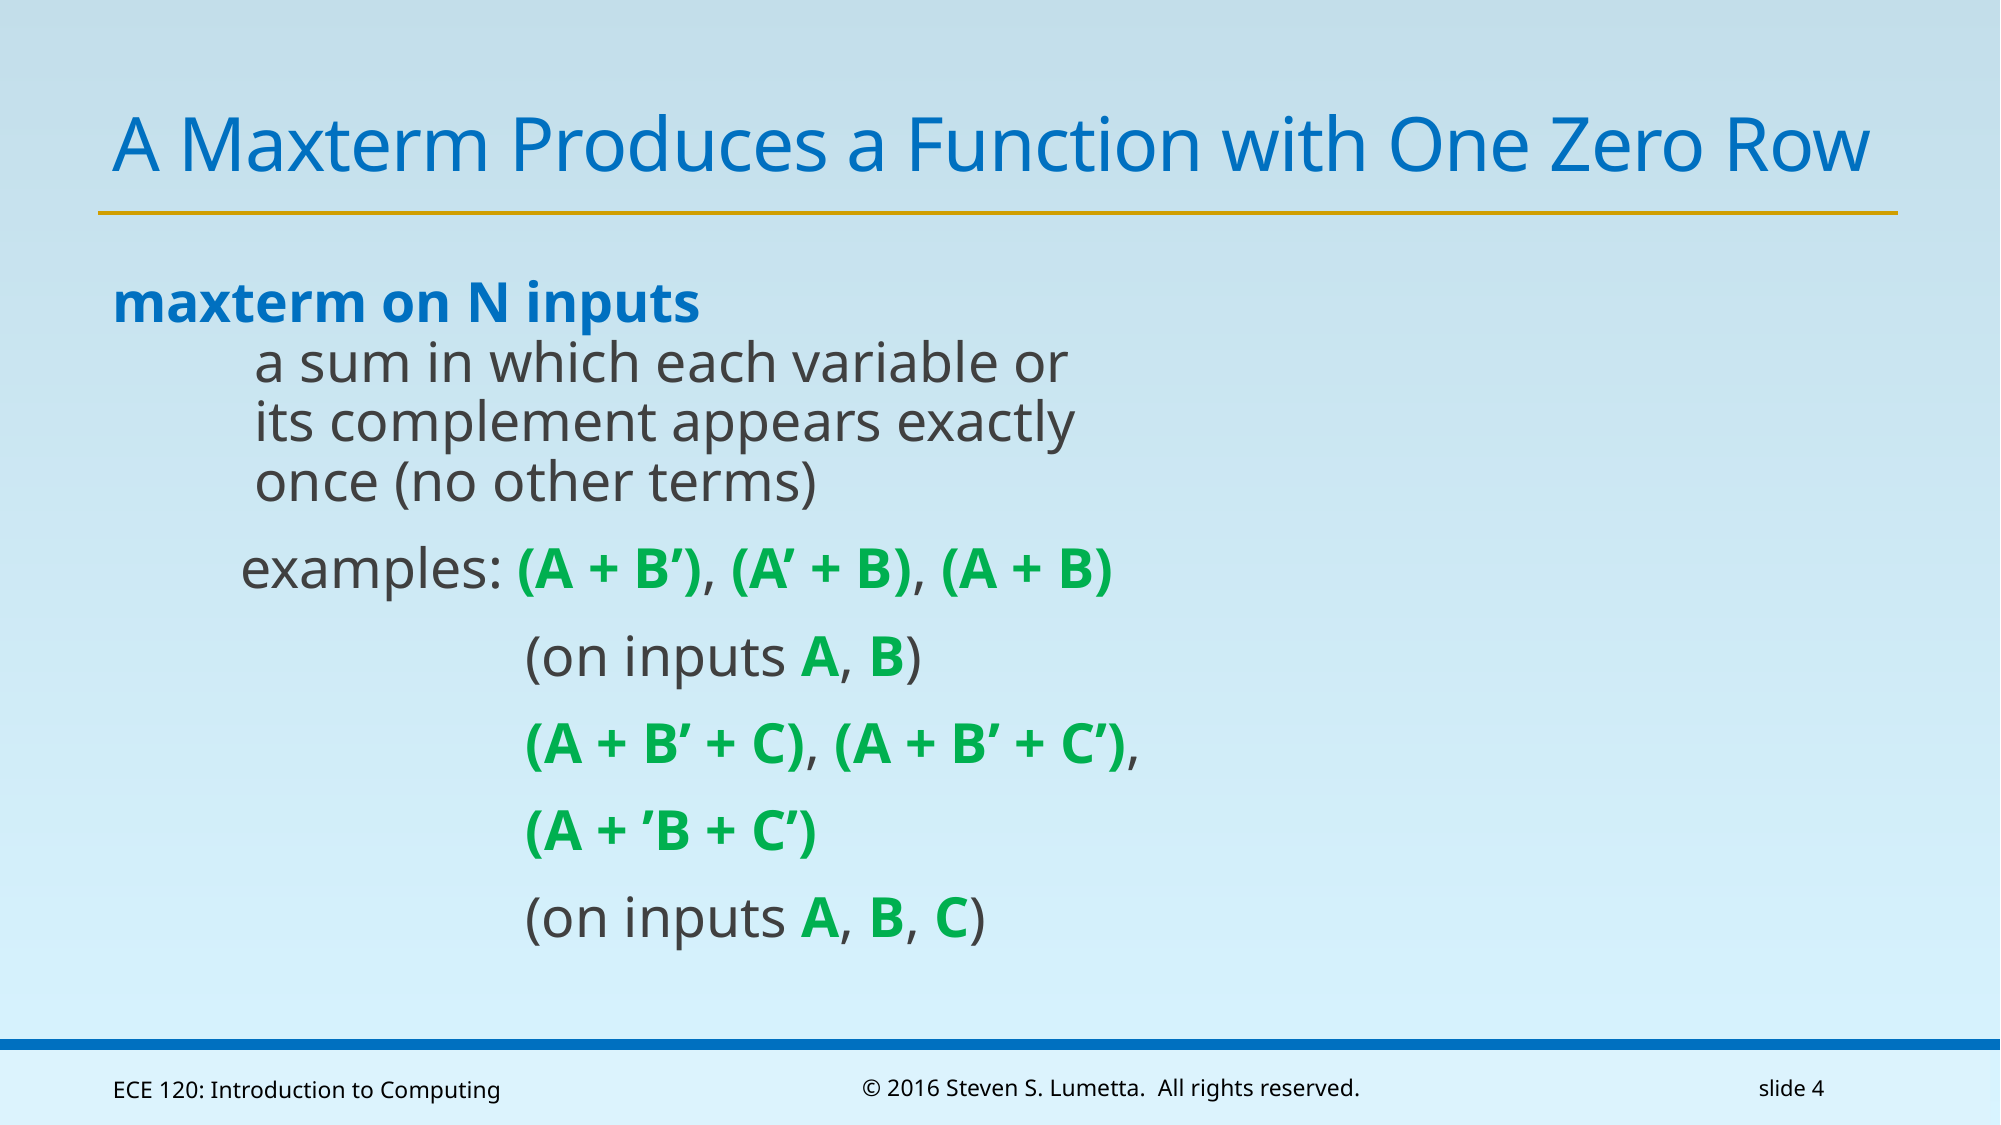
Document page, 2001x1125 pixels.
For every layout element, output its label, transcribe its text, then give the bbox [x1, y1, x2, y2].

footer © 2016 Steven S. Lumetta. All rights reserved. [604, 1059, 1376, 1120]
slide_number ECE 120: Introduction to Computing [97, 1059, 586, 1120]
slide_number slide 4 [1624, 1059, 1840, 1120]
title A Maxterm Produces a Function with One Zero Row [97, 88, 1900, 194]
list maxterm on N inputs a sum in which each variable or its complement appears exactly once (no other terms) examples: (A + B’), (A’ + B), (A + B) (on inputs A, B) (A + B’ + C), (A + B’ + C’), (A + ’B + C’) (on inputs A, B, C) [97, 267, 1377, 963]
